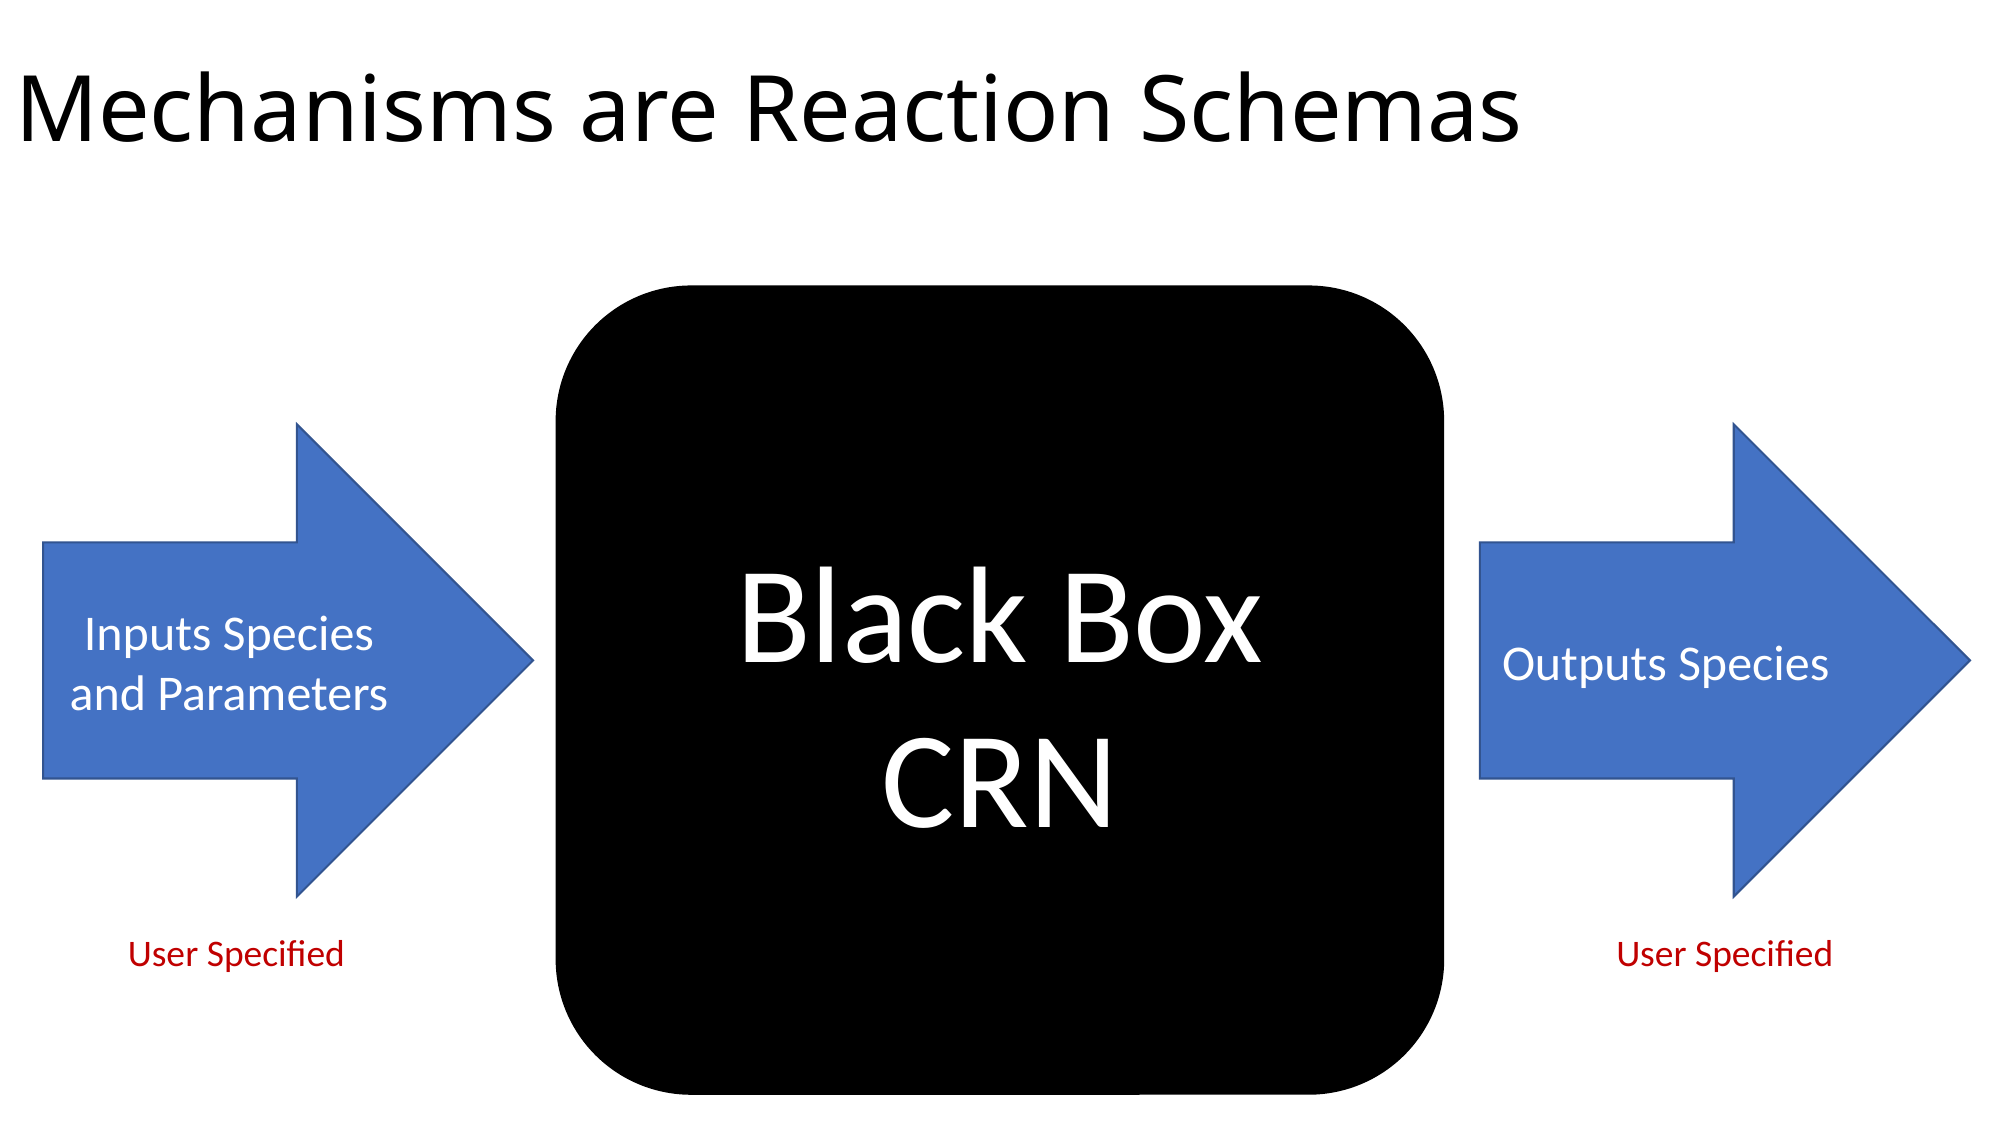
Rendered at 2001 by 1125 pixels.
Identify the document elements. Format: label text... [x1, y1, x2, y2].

text_box Black Box CRN [555, 285, 1445, 1095]
text_box Outputs Species [1478, 421, 1972, 900]
text_box User Specified [113, 921, 361, 982]
text_box Inputs Species and Parameters [42, 421, 535, 900]
title Mechanisms are Reaction Schemas [0, 3, 1725, 221]
text_box User Specified [1601, 921, 1849, 982]
